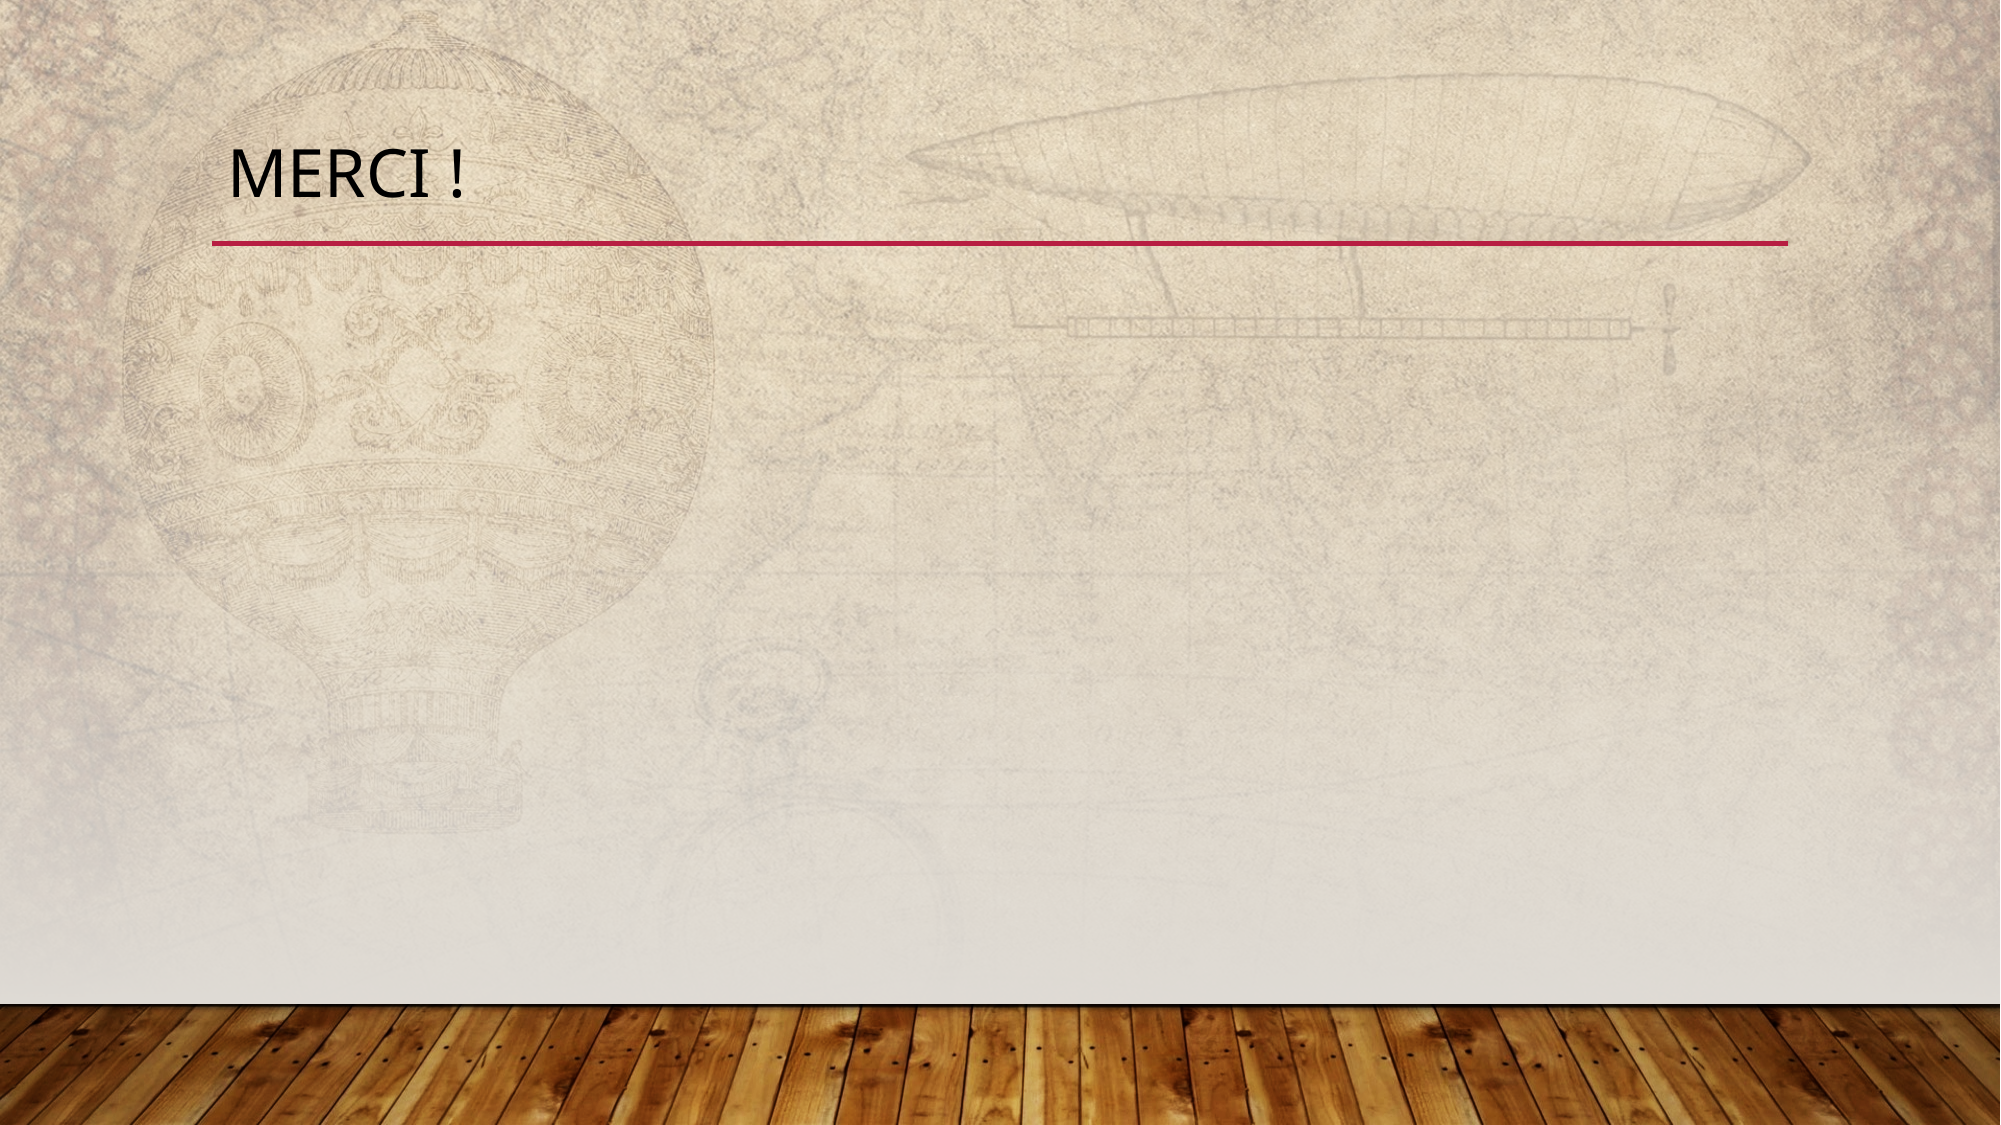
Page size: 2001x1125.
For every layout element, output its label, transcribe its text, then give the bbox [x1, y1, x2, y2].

picture [0, 1004, 2000, 1125]
title Merci ! [212, 131, 1788, 305]
